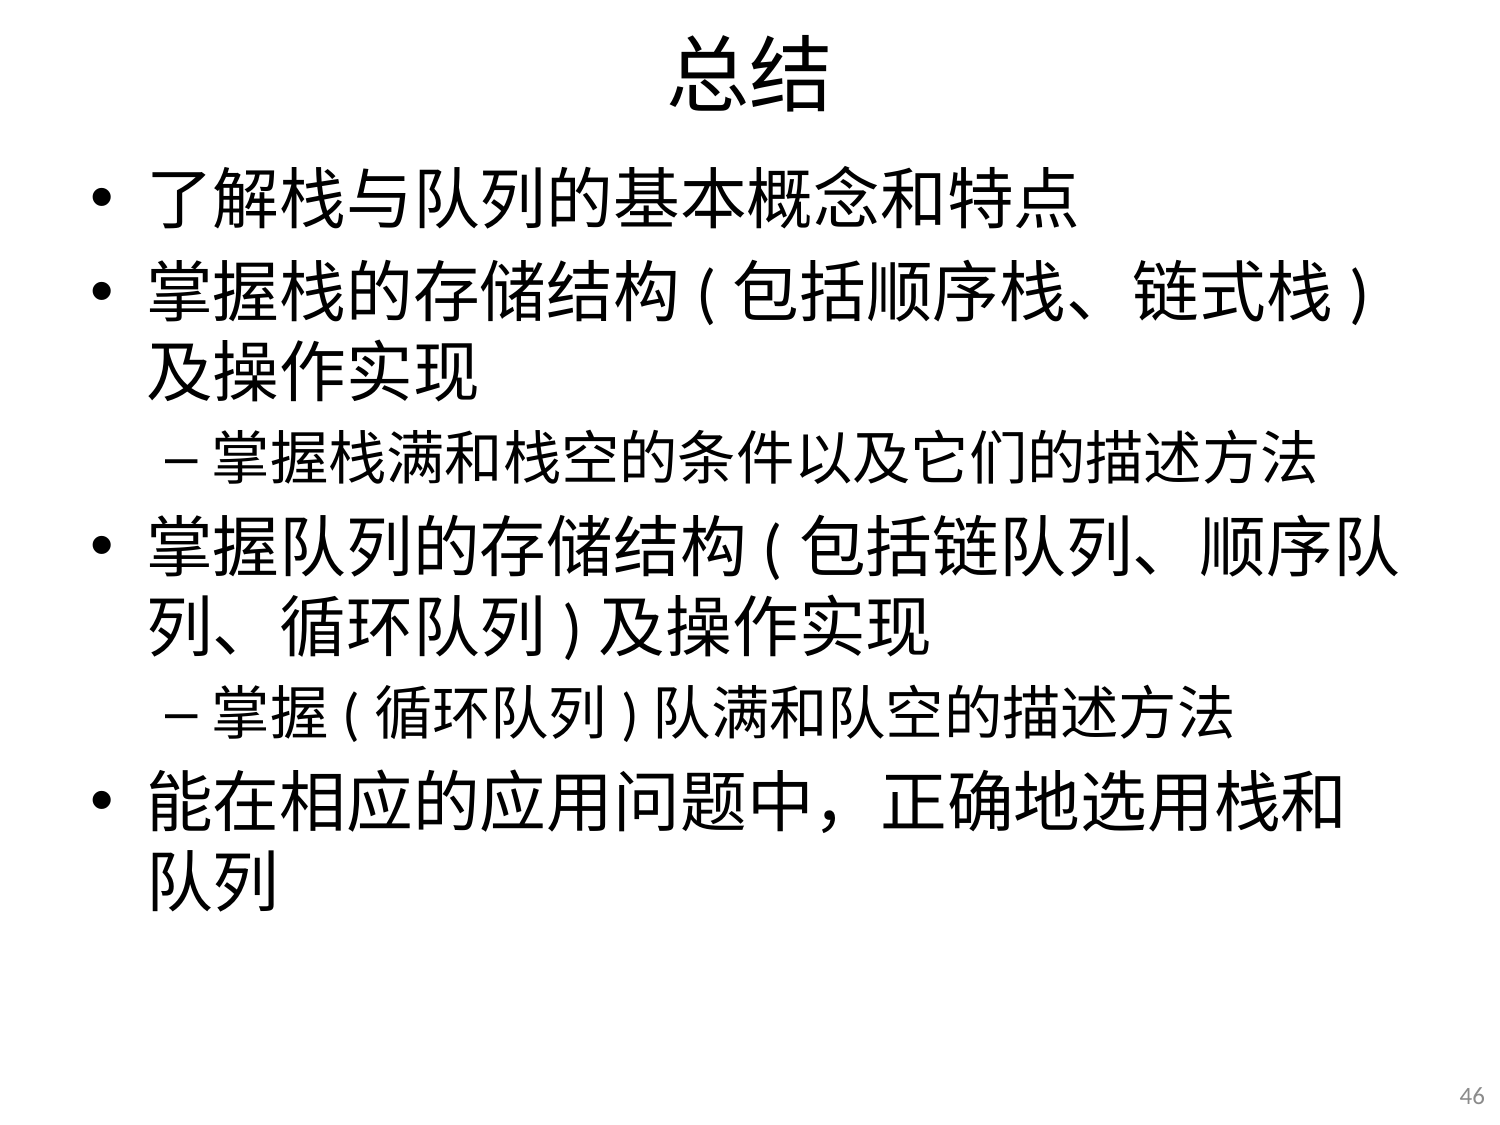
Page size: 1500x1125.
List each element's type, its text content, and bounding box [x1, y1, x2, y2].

slide_number 46 [1435, 1065, 1500, 1125]
list 了解栈与队列的基本概念和特点 掌握栈的存储结构(包括顺序栈、链式栈)及操作实现 掌握栈满和栈空的条件以及它们的描述方法 掌握队列的存储结构(包括链队列、顺序队列、循环队列)及操作实现 掌握(循环队列)队满和队空的描述方法 能在相应的应用问题中，正确地选用栈和队列 [75, 149, 1425, 1106]
title 总结 [75, 0, 1425, 149]
